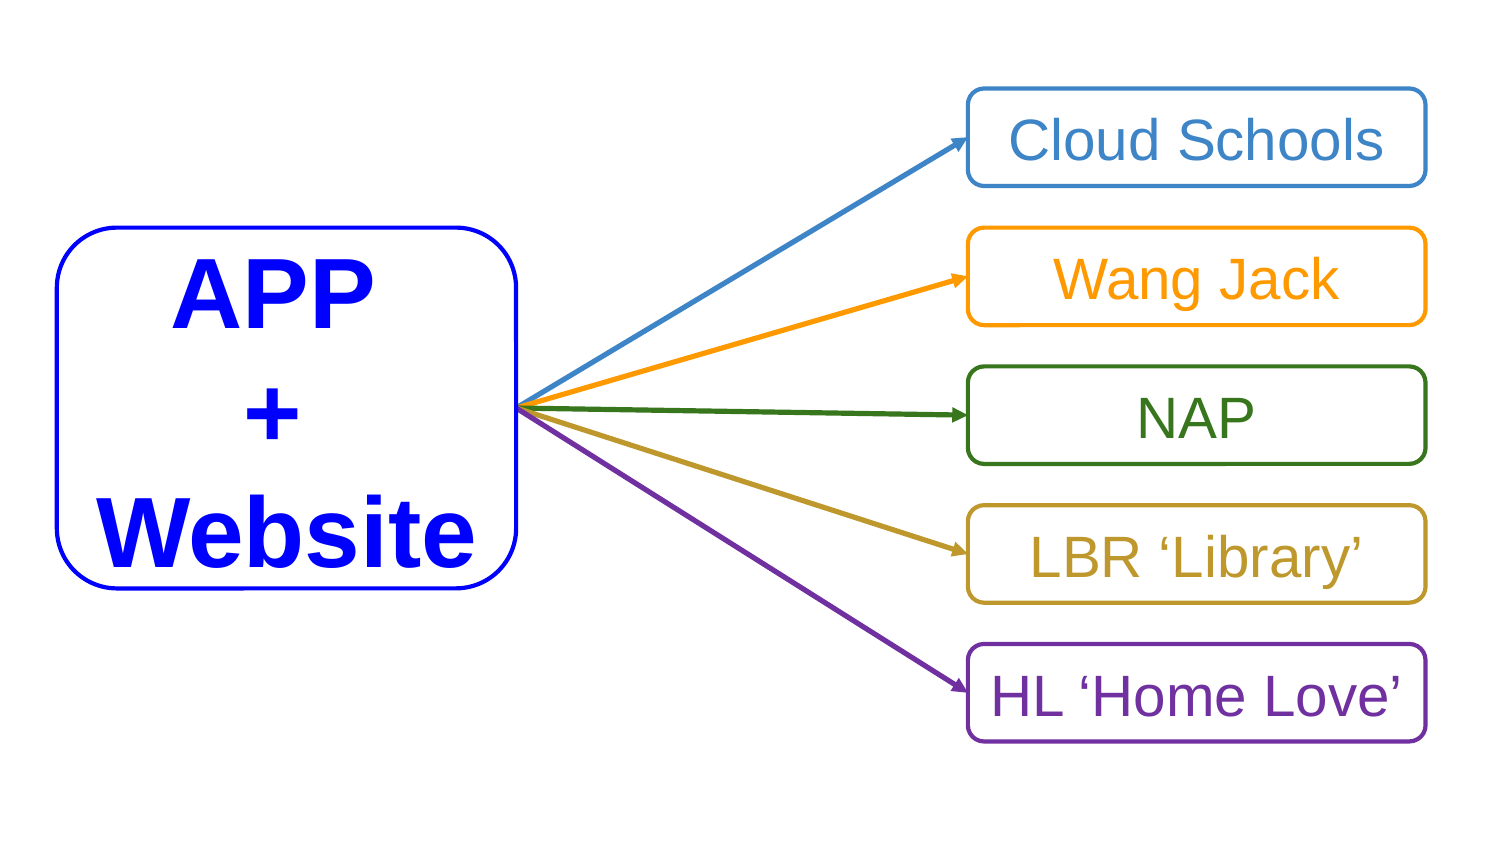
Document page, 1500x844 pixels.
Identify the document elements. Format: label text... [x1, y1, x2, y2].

text_box Wang Jack [974, 227, 1426, 326]
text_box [515, 276, 969, 406]
text_box HL ‘Home Love’ [967, 643, 1426, 742]
text_box LBR ‘Library’ [974, 505, 1426, 603]
text_box NAP [974, 366, 1426, 464]
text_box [515, 137, 969, 275]
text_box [515, 407, 969, 693]
text_box APP + Website [56, 227, 510, 589]
text_box Cloud Schools [967, 88, 1426, 187]
